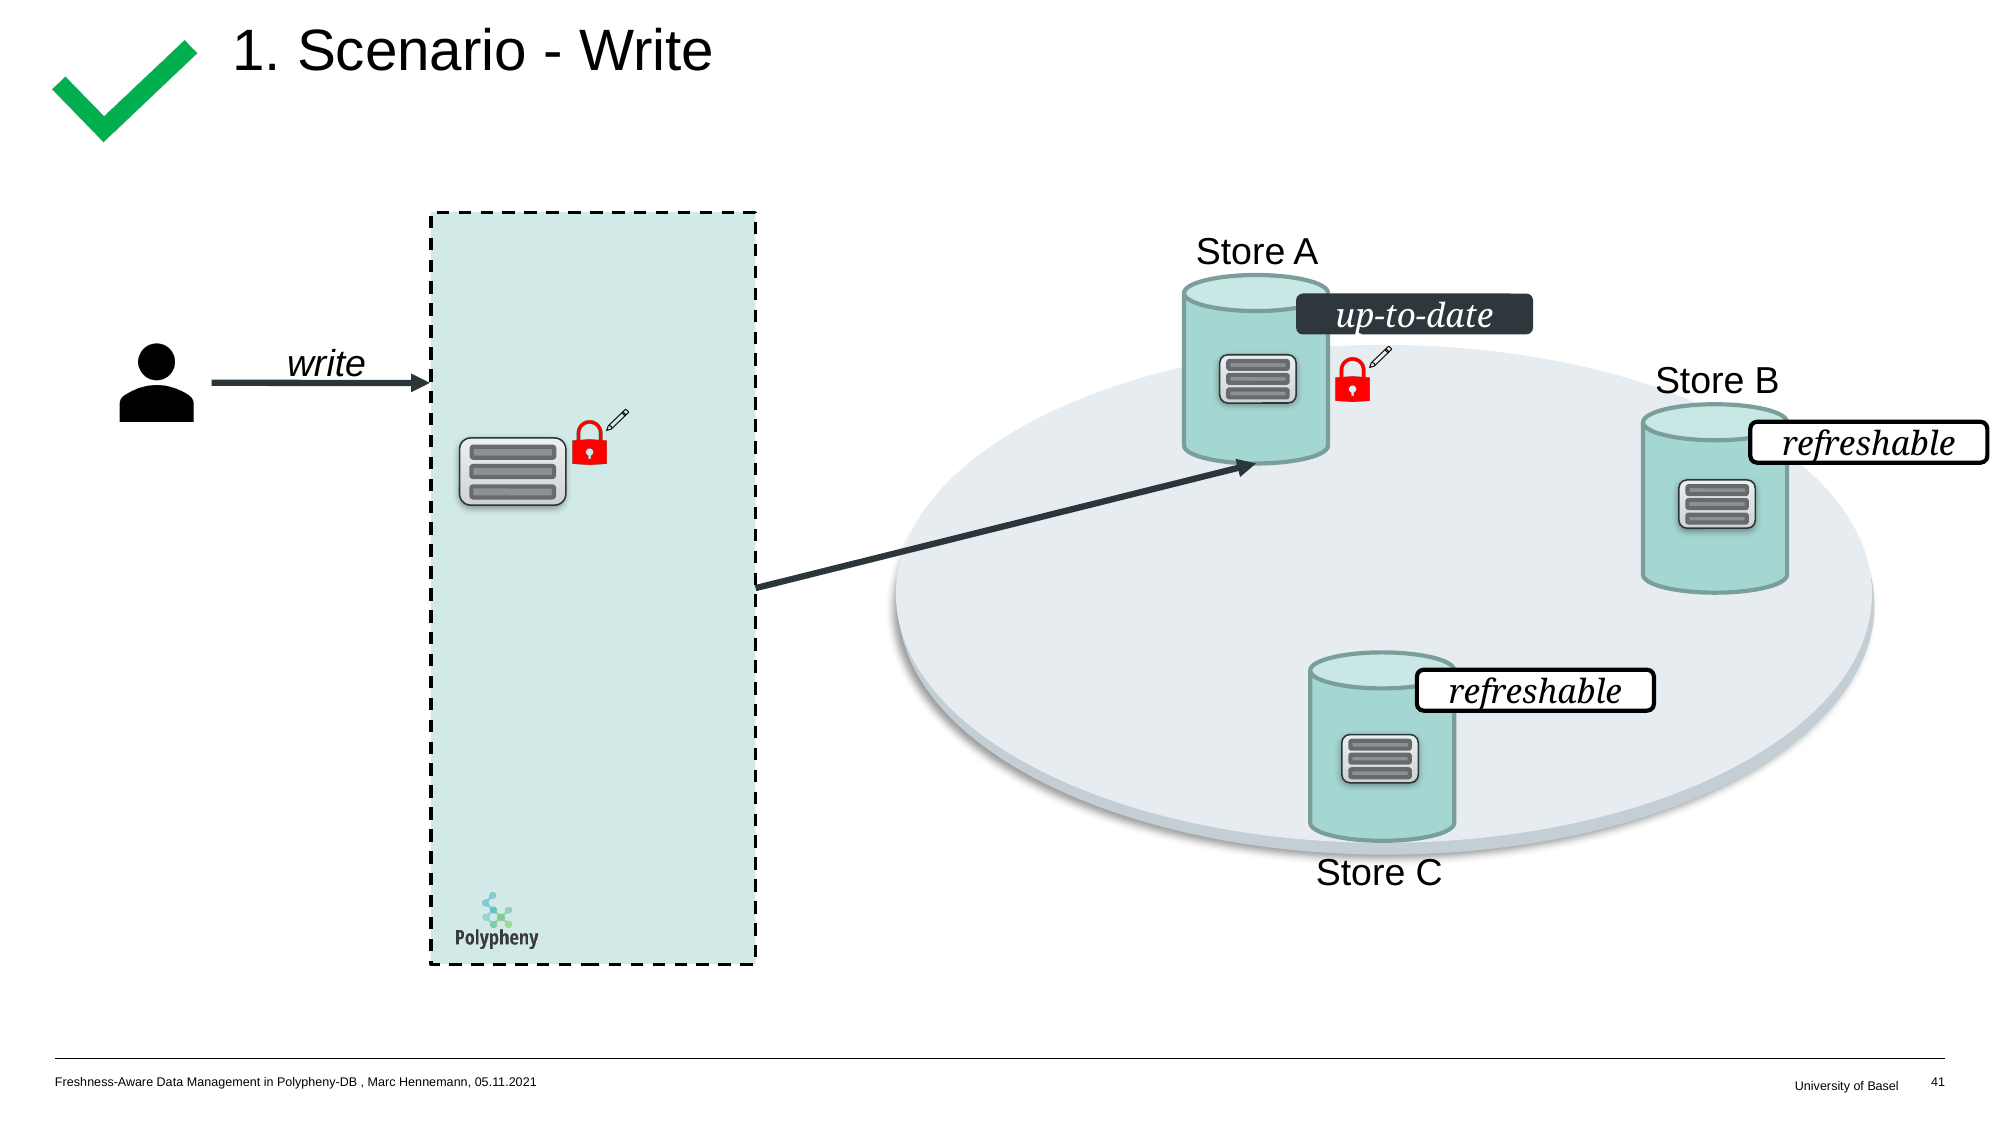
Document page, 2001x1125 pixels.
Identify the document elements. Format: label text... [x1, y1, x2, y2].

text_box up-to-date [1293, 291, 1536, 337]
text_box write [287, 338, 425, 382]
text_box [1219, 354, 1297, 404]
picture [49, 15, 200, 166]
text_box [1181, 275, 1331, 343]
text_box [560, 407, 631, 472]
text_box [459, 437, 567, 506]
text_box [895, 344, 1875, 855]
text_box Store A [1195, 226, 1340, 275]
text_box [1341, 734, 1419, 784]
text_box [1323, 344, 1394, 409]
text_box refreshable [1880, 419, 1990, 465]
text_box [1678, 479, 1756, 529]
text_box 1. Scenario - Write [232, 36, 835, 187]
slide_number 41 [1913, 1070, 1945, 1100]
picture [101, 327, 212, 439]
footer University of Basel [1496, 1070, 1913, 1100]
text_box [430, 211, 756, 980]
text_box Store C [1315, 863, 1511, 904]
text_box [755, 368, 1185, 589]
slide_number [54, 1070, 563, 1100]
